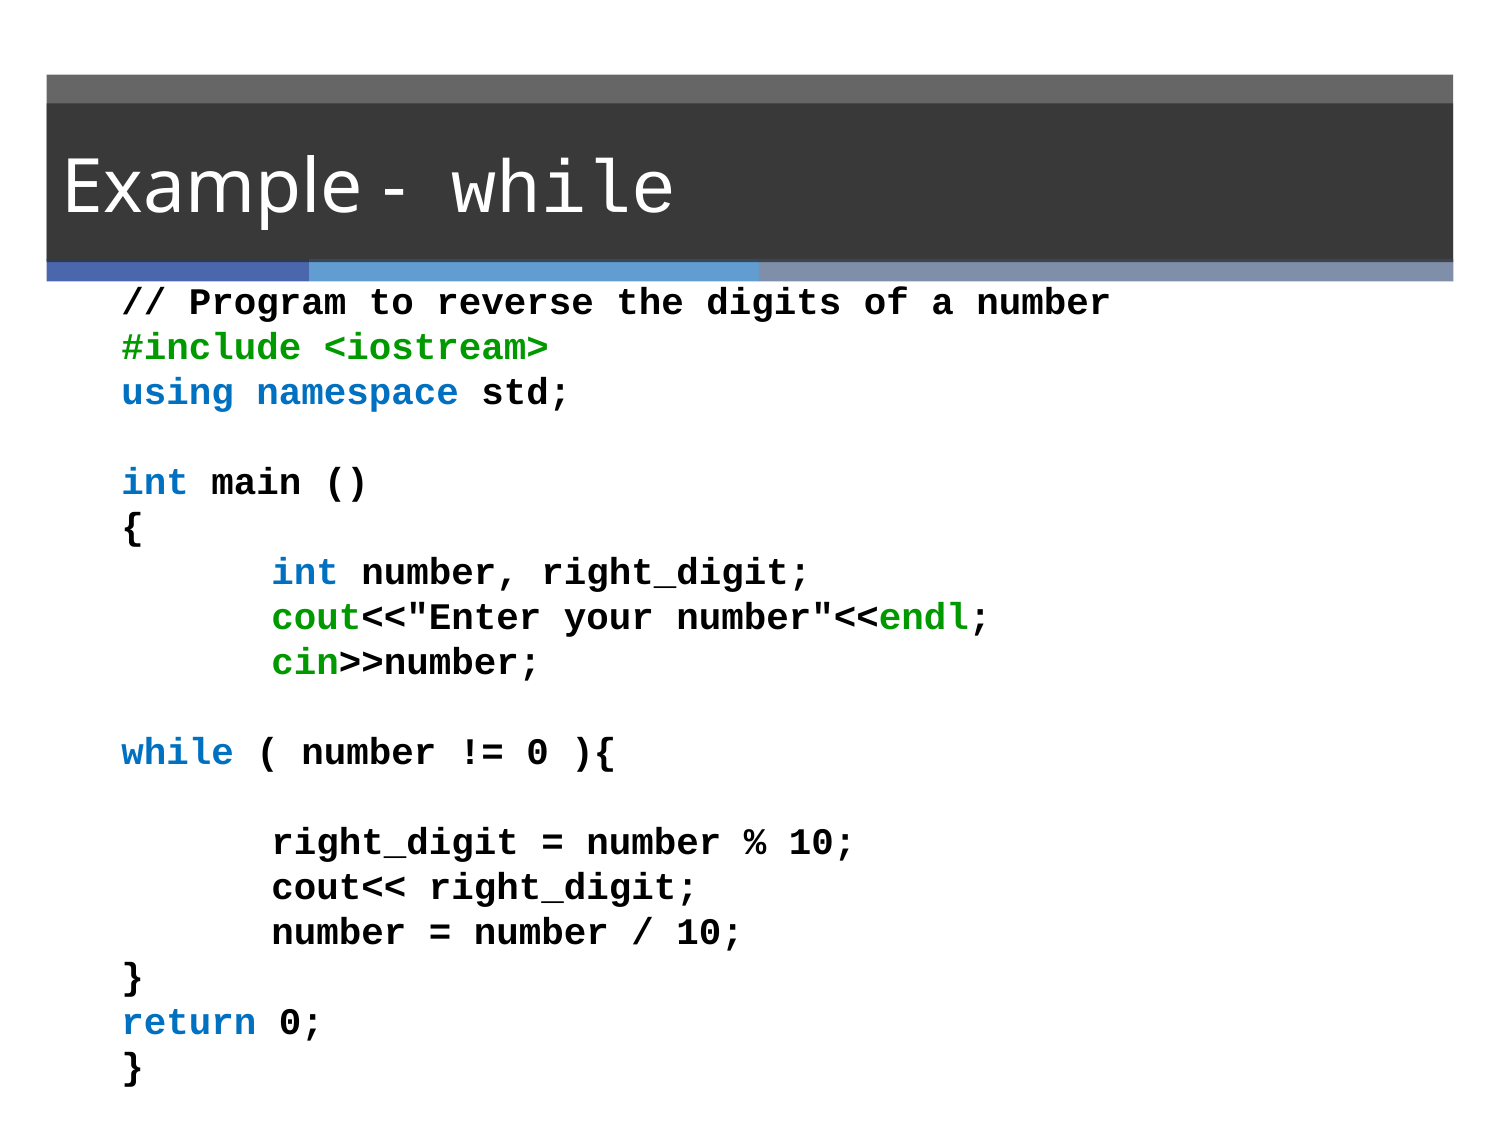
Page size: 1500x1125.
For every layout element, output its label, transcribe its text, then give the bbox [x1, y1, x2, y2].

title Example - while [46, 103, 1454, 263]
text_box // Program to reverse the digits of a number #include <iostream> using namespace std; int main () { int number, right_digit; cout<<"Enter your number"<<endl; cin>>number; while ( number != 0 ){ right_digit = number % 10; cout<< right_digit; number = number / 10; } return 0; } [106, 269, 1127, 1094]
